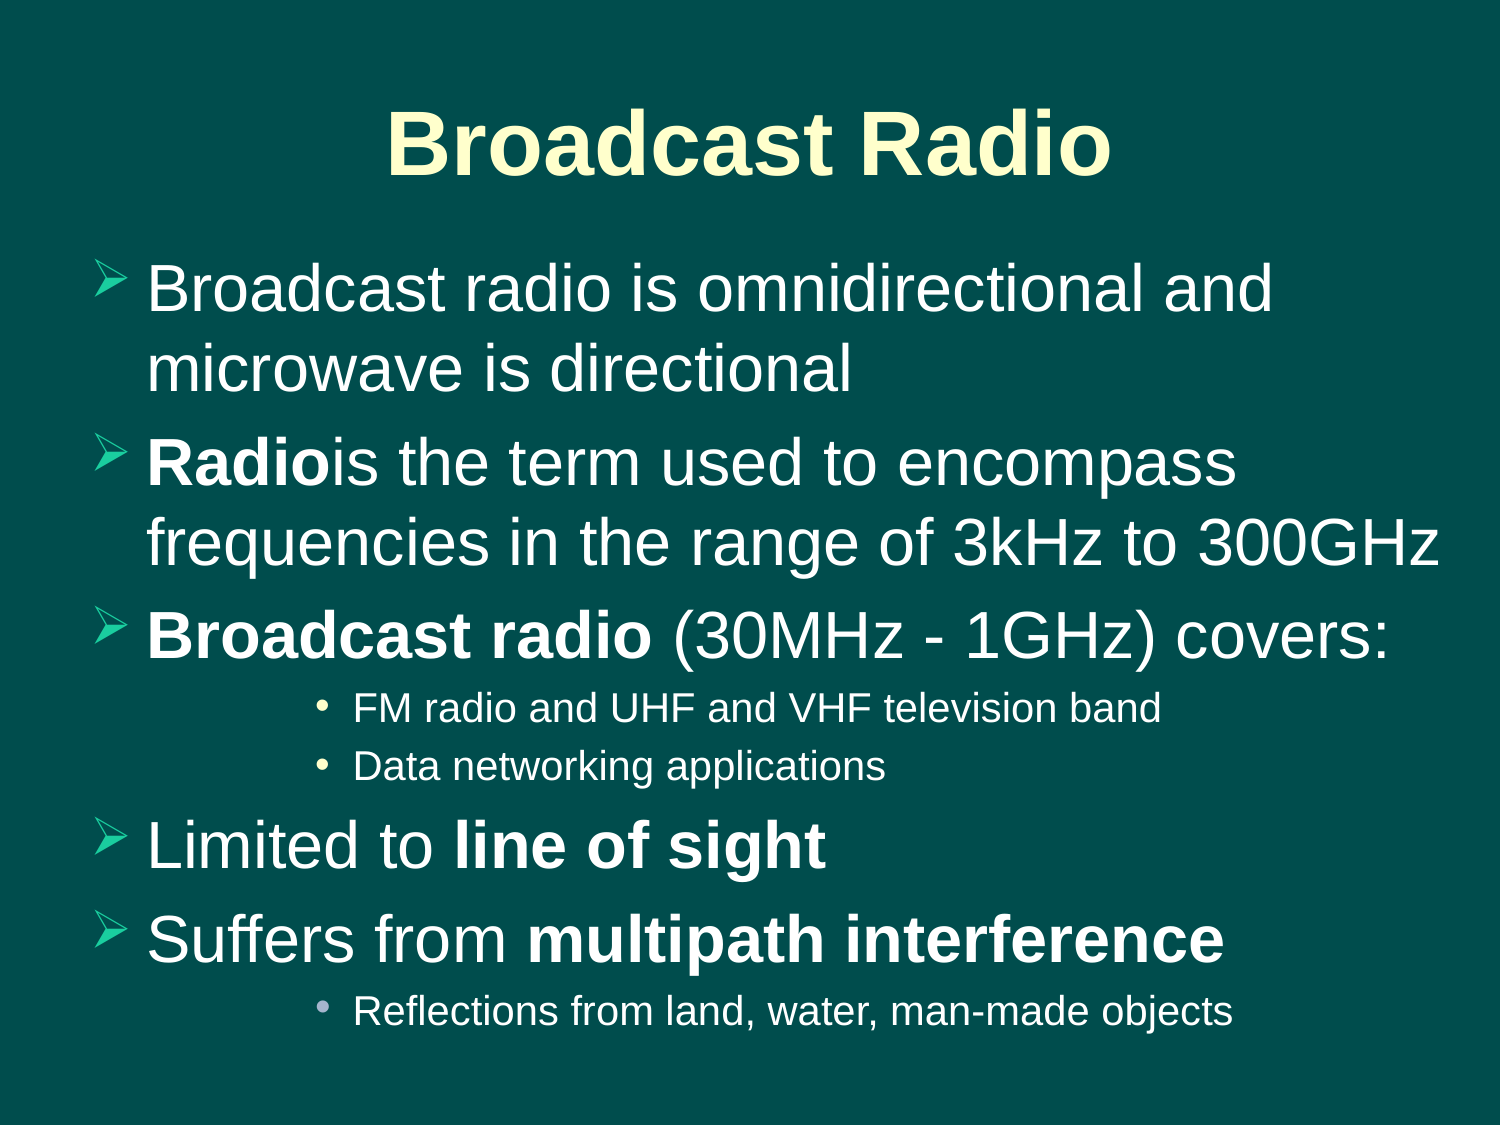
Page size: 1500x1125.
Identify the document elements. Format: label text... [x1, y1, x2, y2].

list Broadcast radio is omnidirectional and microwave is directional Radiois the term used to encompass frequencies in the range of 3kHz to 300GHz Broadcast radio (30MHz - 1GHz) covers: FM radio and UHF and VHF television band Data networking applications Limited to line of sight Suffers from multipath interference Reflections from land, water, man-made objects [74, 237, 1463, 1076]
title Broadcast Radio [74, 45, 1426, 233]
